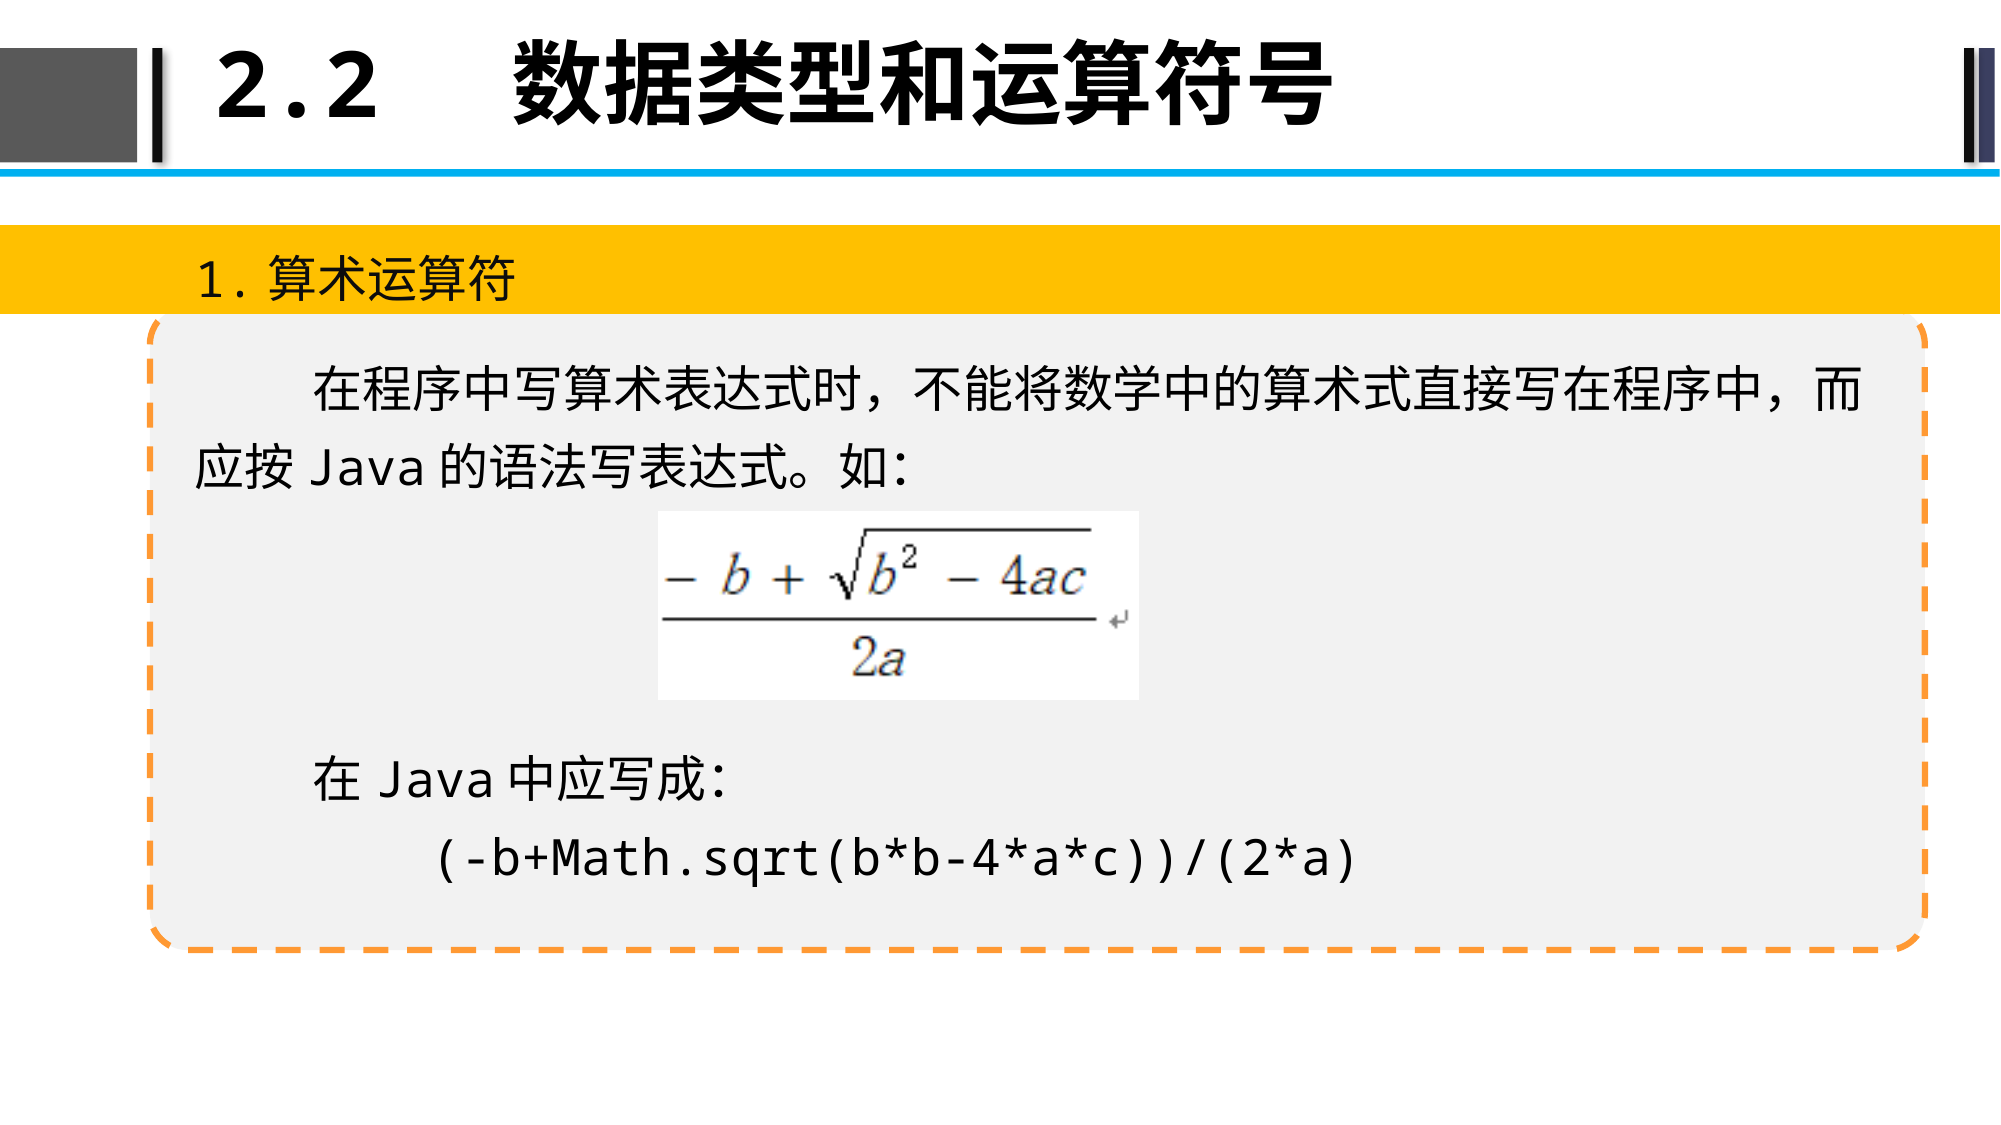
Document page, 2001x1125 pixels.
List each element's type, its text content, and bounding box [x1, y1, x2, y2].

text_box 1.算术运算符 [175, 225, 1704, 313]
text_box [148, 315, 1926, 952]
title 2.2 数据类型和运算符号 [199, 0, 1888, 168]
picture [658, 511, 1139, 700]
text_box [0, 168, 2000, 178]
text_box [0, 224, 2000, 315]
text_box 在程序中写算术表达式时，不能将数学中的算术式直接写在程序中，而应按Java的语法写表达式。如： 在Java中应写成： (-b+Math.sqrt(b*b-4*a*c))/(2*a) [174, 329, 1907, 635]
